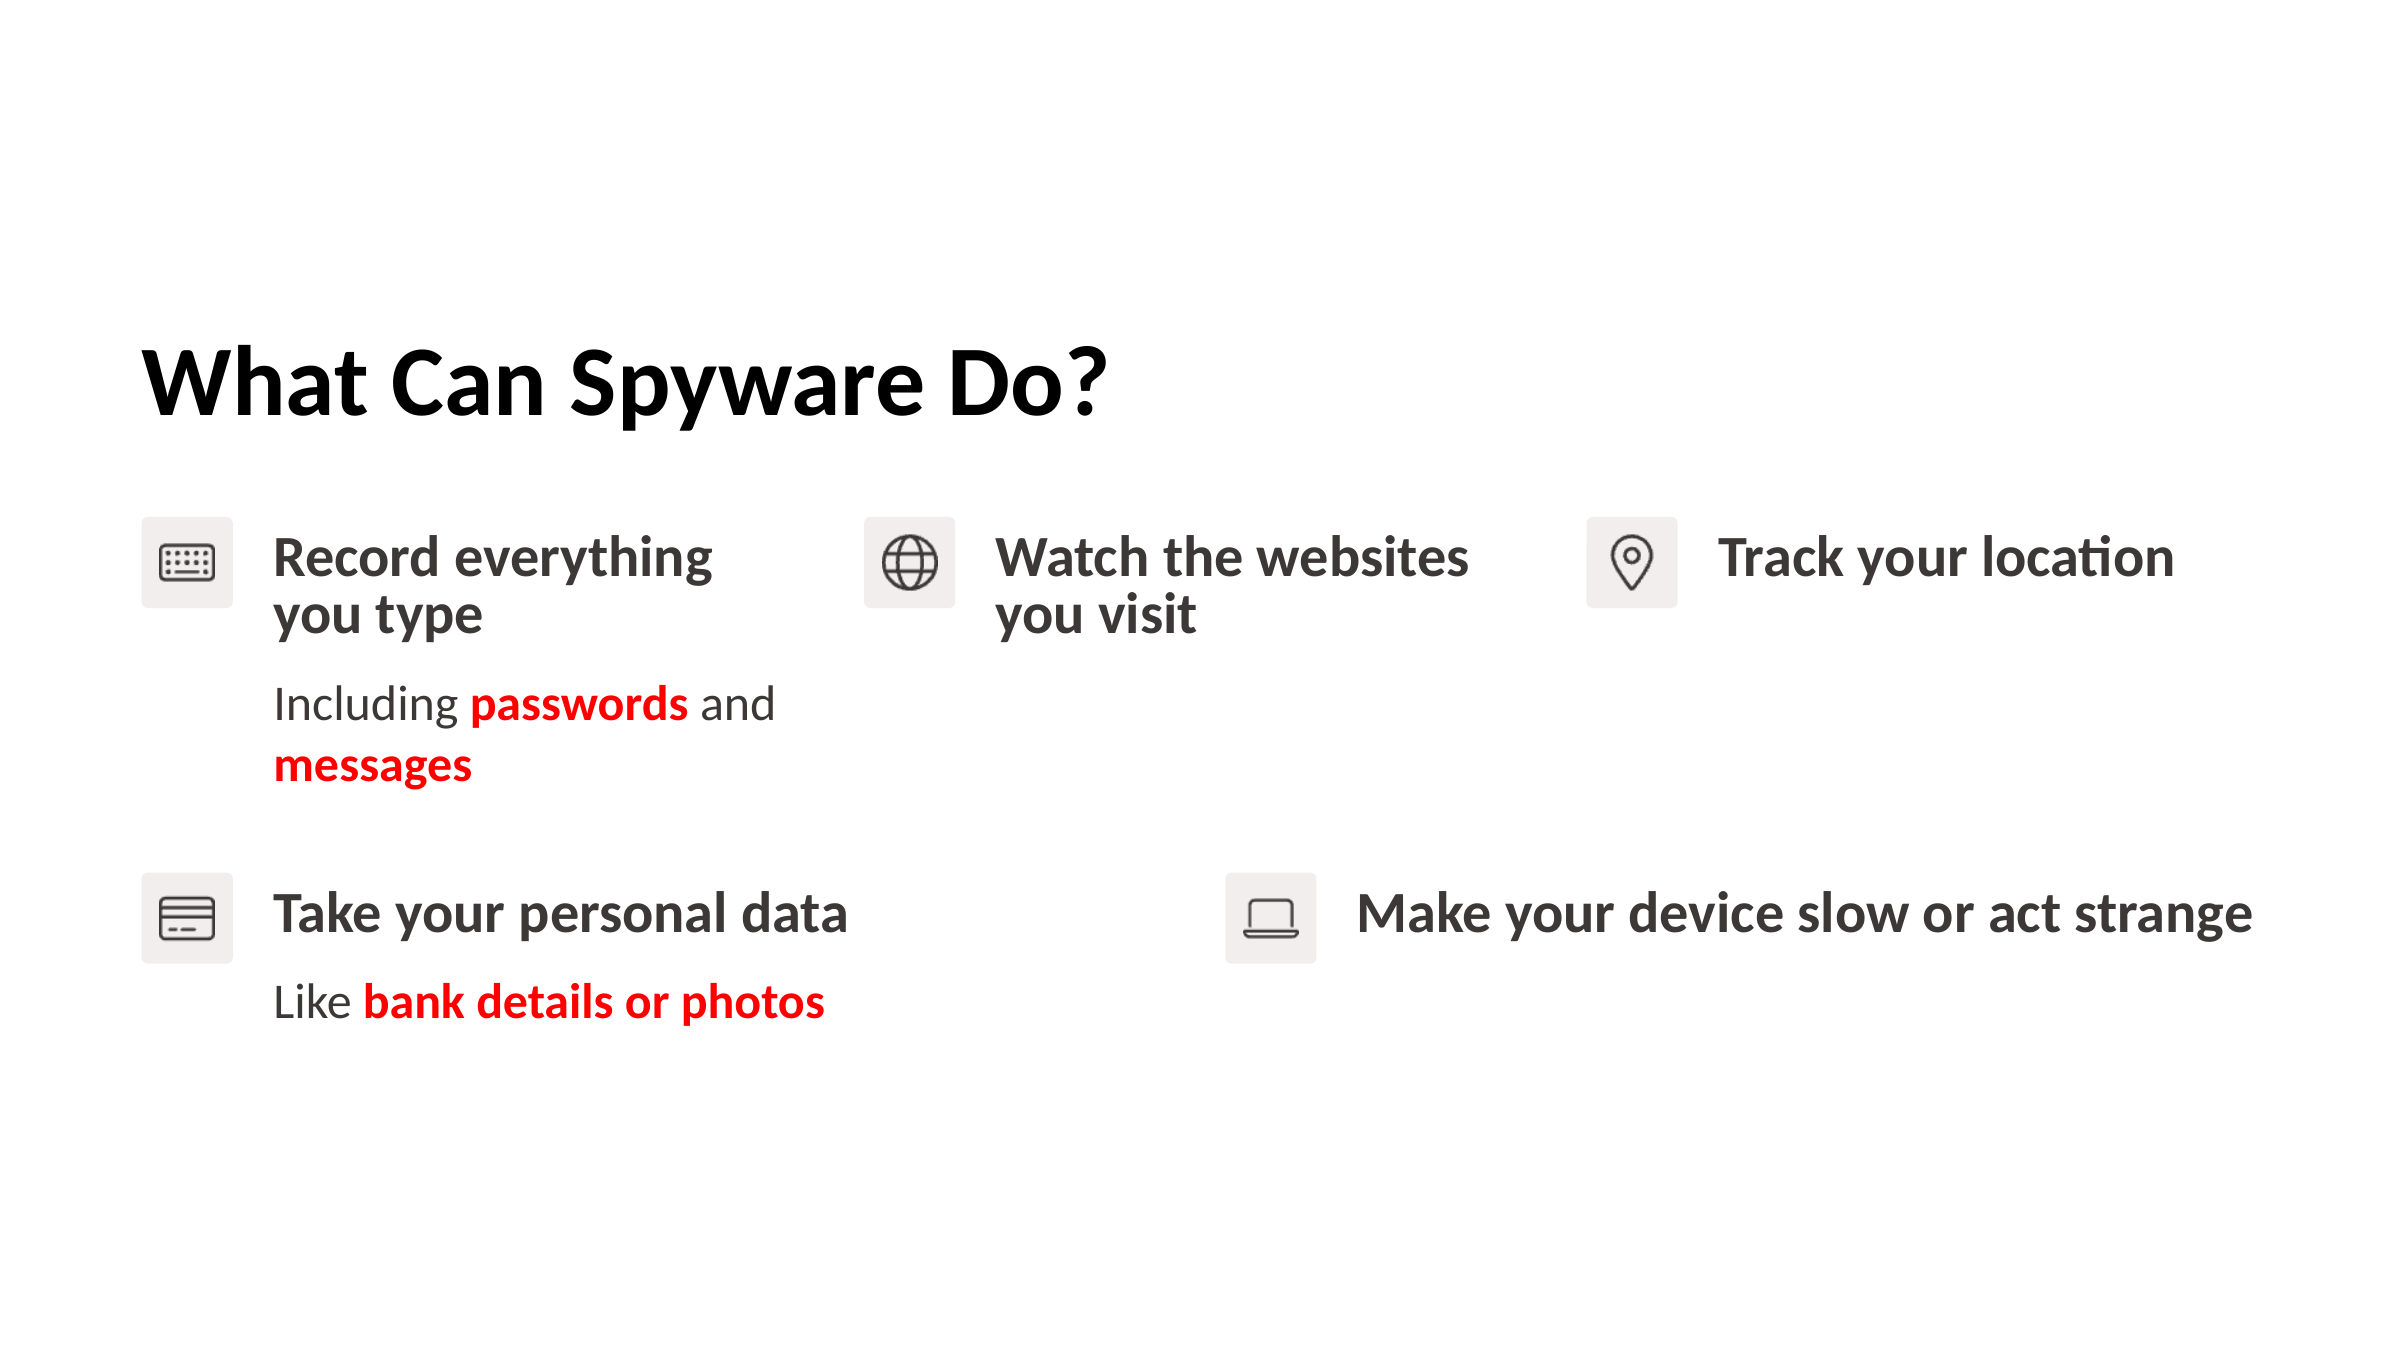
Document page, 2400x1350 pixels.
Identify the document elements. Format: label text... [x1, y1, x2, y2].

text_box [1586, 516, 1678, 609]
picture [1243, 883, 1299, 953]
text_box Track your location [1718, 530, 2180, 589]
text_box Take your personal data [273, 886, 852, 944]
text_box What Can Spyware Do? [141, 320, 1272, 436]
text_box Make your device slow or act strange [1356, 886, 2253, 944]
text_box [141, 516, 233, 609]
text_box [141, 872, 233, 964]
text_box [1225, 872, 1317, 964]
picture [1604, 527, 1660, 597]
text_box Record everything you type [273, 530, 814, 646]
text_box Watch the websites you visit [995, 530, 1536, 646]
picture [159, 527, 215, 597]
picture [159, 883, 215, 953]
text_box [864, 516, 956, 609]
picture [882, 527, 938, 597]
text_box Including passwords and messages [273, 670, 814, 792]
text_box Like bank details or photos [273, 968, 1175, 1029]
